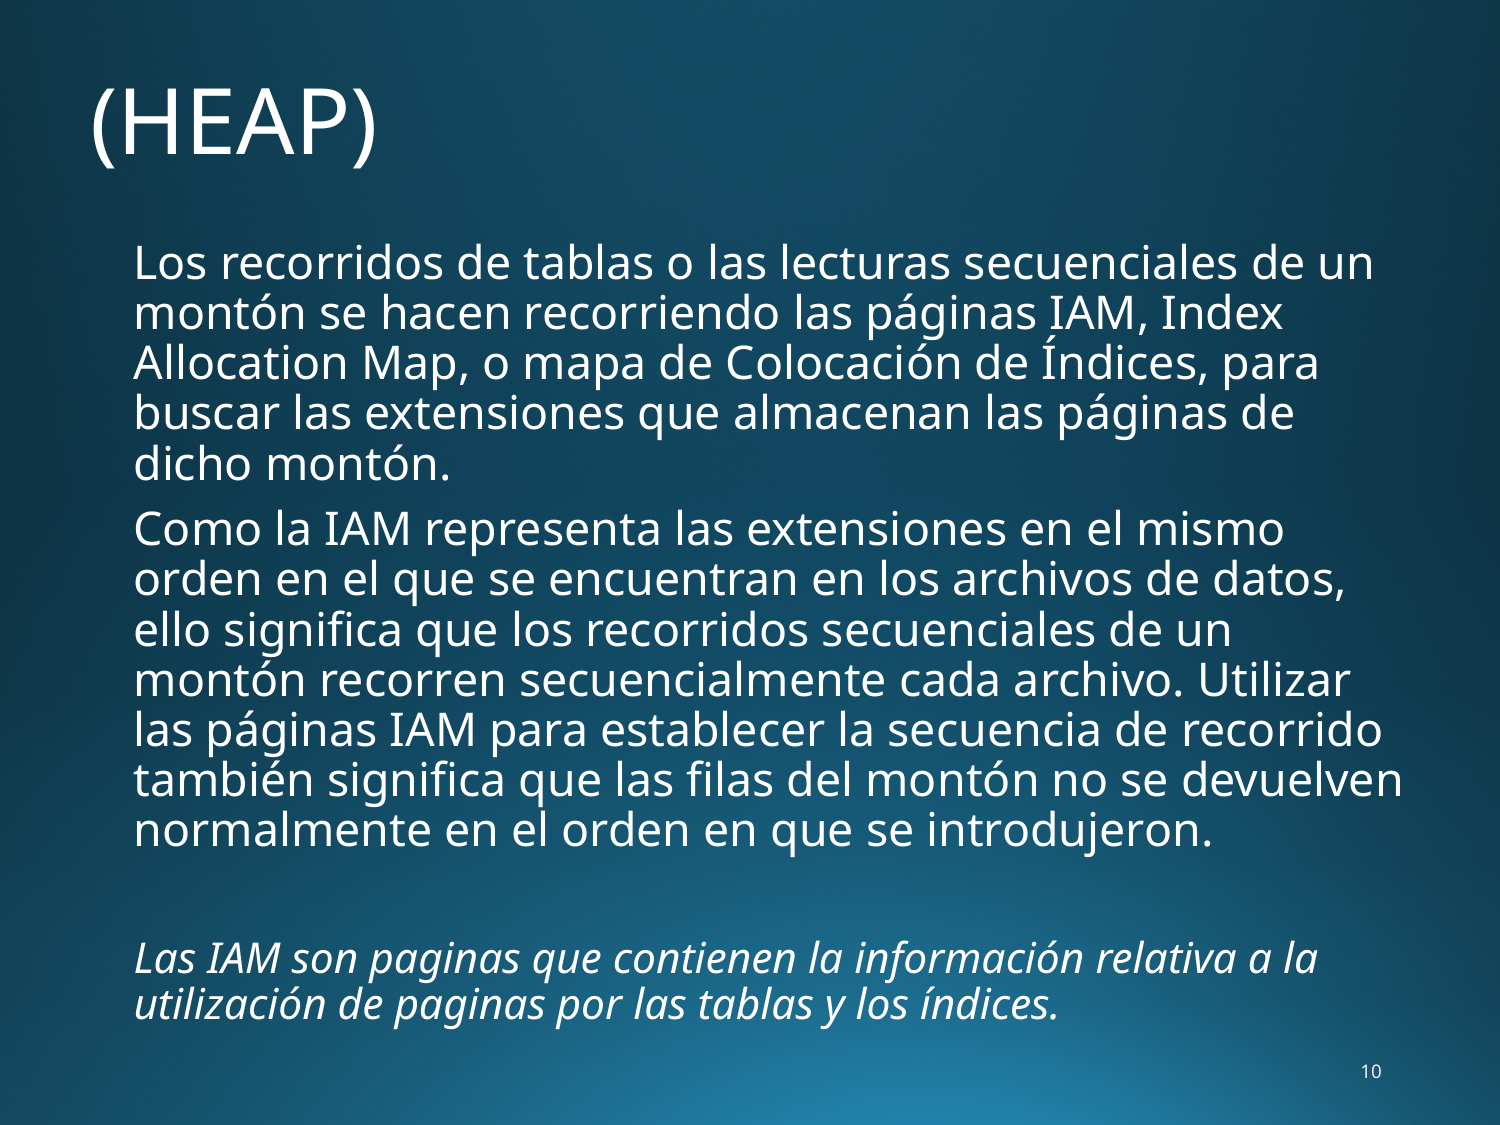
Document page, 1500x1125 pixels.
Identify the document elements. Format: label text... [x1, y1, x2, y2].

slide_number 10 [1059, 1042, 1397, 1103]
title (HEAP) [75, 30, 1425, 219]
list Los recorridos de tablas o las lecturas secuenciales de un montón se hacen recorriendo las páginas IAM, Index Allocation Map, o mapa de Colocación de Índices, para buscar las extensiones que almacenan las páginas de dicho montón. Como la IAM representa las extensiones en el mismo orden en el que se encuentran en los archivos de datos, ello significa que los recorridos secuenciales de un montón recorren secuencialmente cada archivo. Utilizar las páginas IAM para establecer la secuencia de recorrido también significa que las filas del montón no se devuelven normalmente en el orden en que se introdujeron. Las IAM son paginas que contienen la información relativa a la utilización de paginas por las tablas y los índices. [75, 231, 1425, 1083]
picture [0, 0, 1500, 1125]
